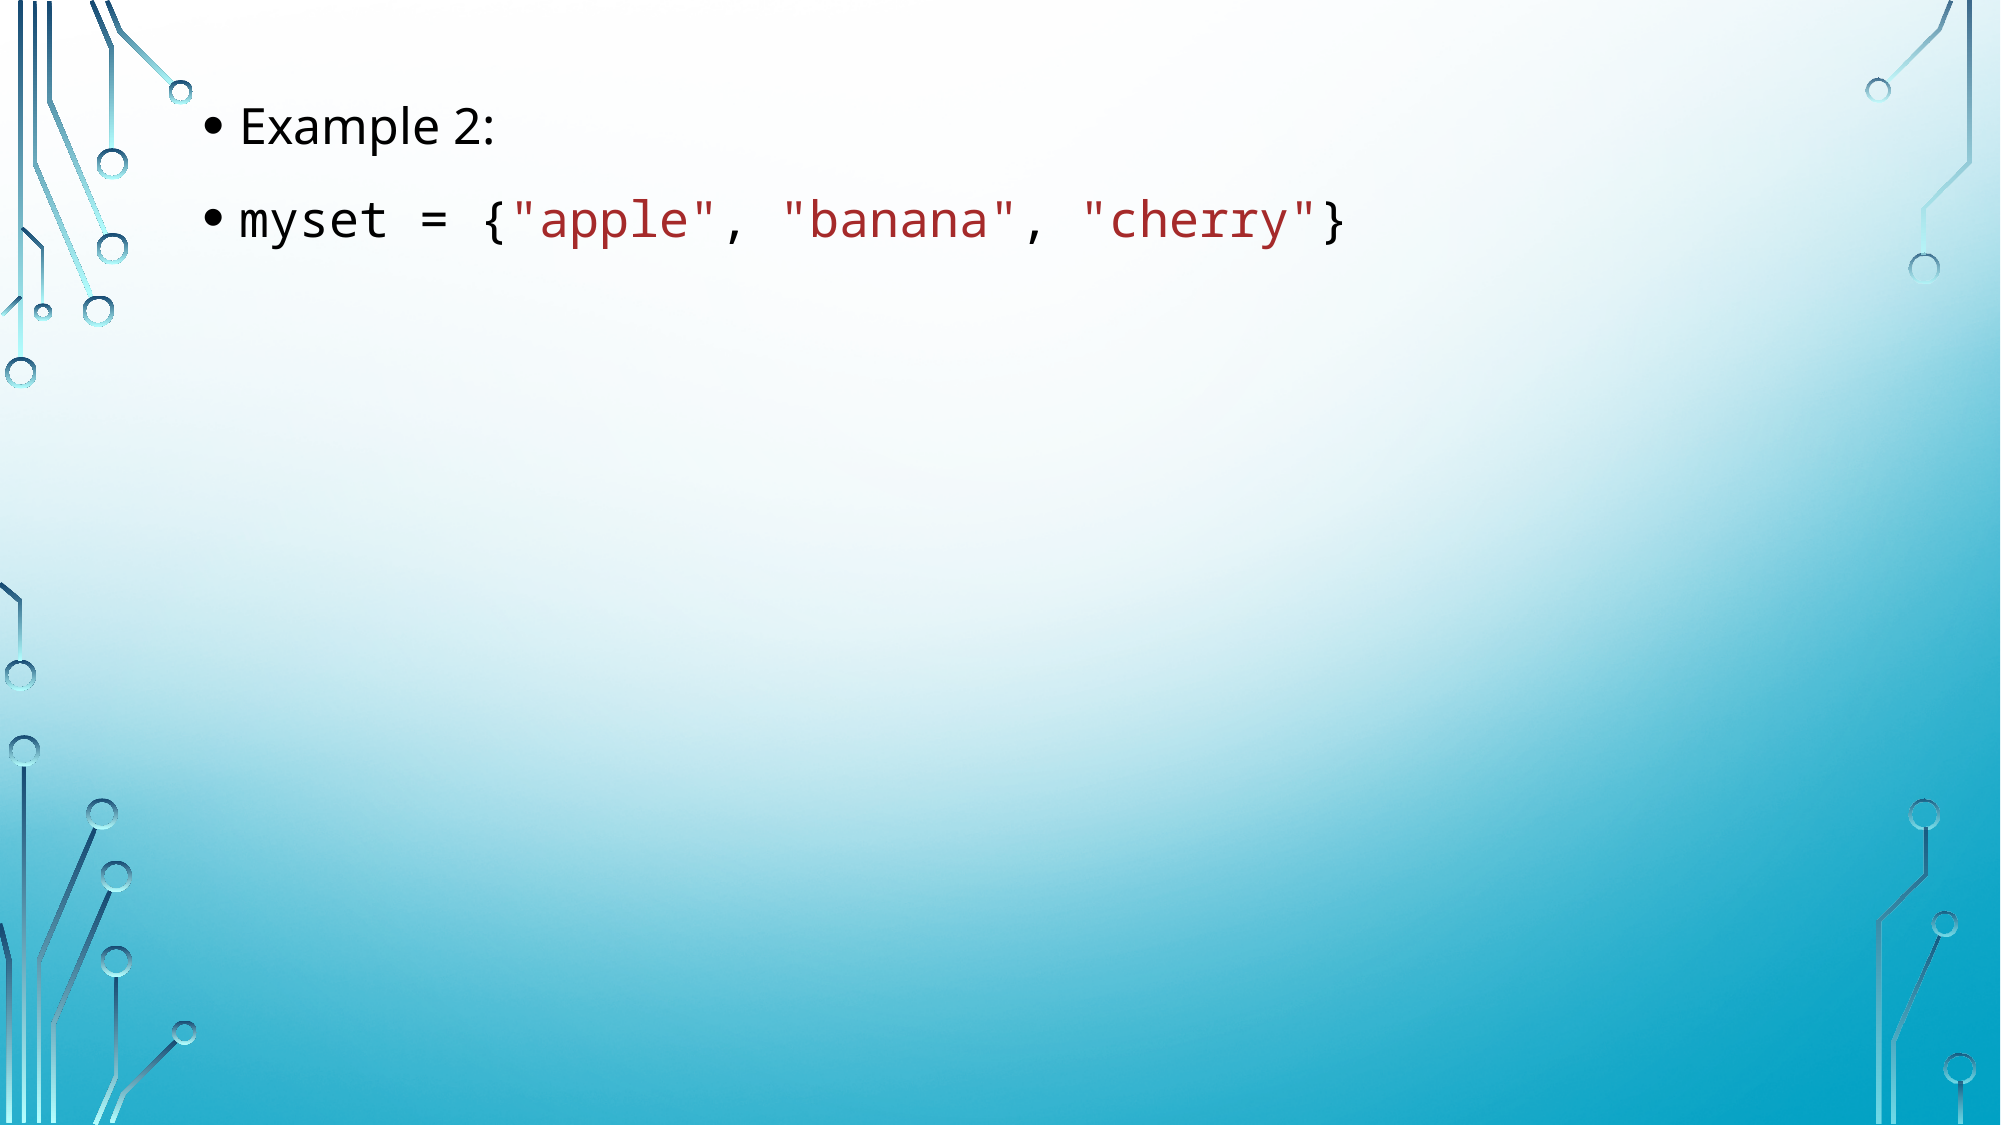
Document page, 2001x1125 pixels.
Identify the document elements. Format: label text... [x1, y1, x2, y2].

list Example 2: myset = {"apple", "banana", "cherry"} [187, 75, 1813, 1005]
